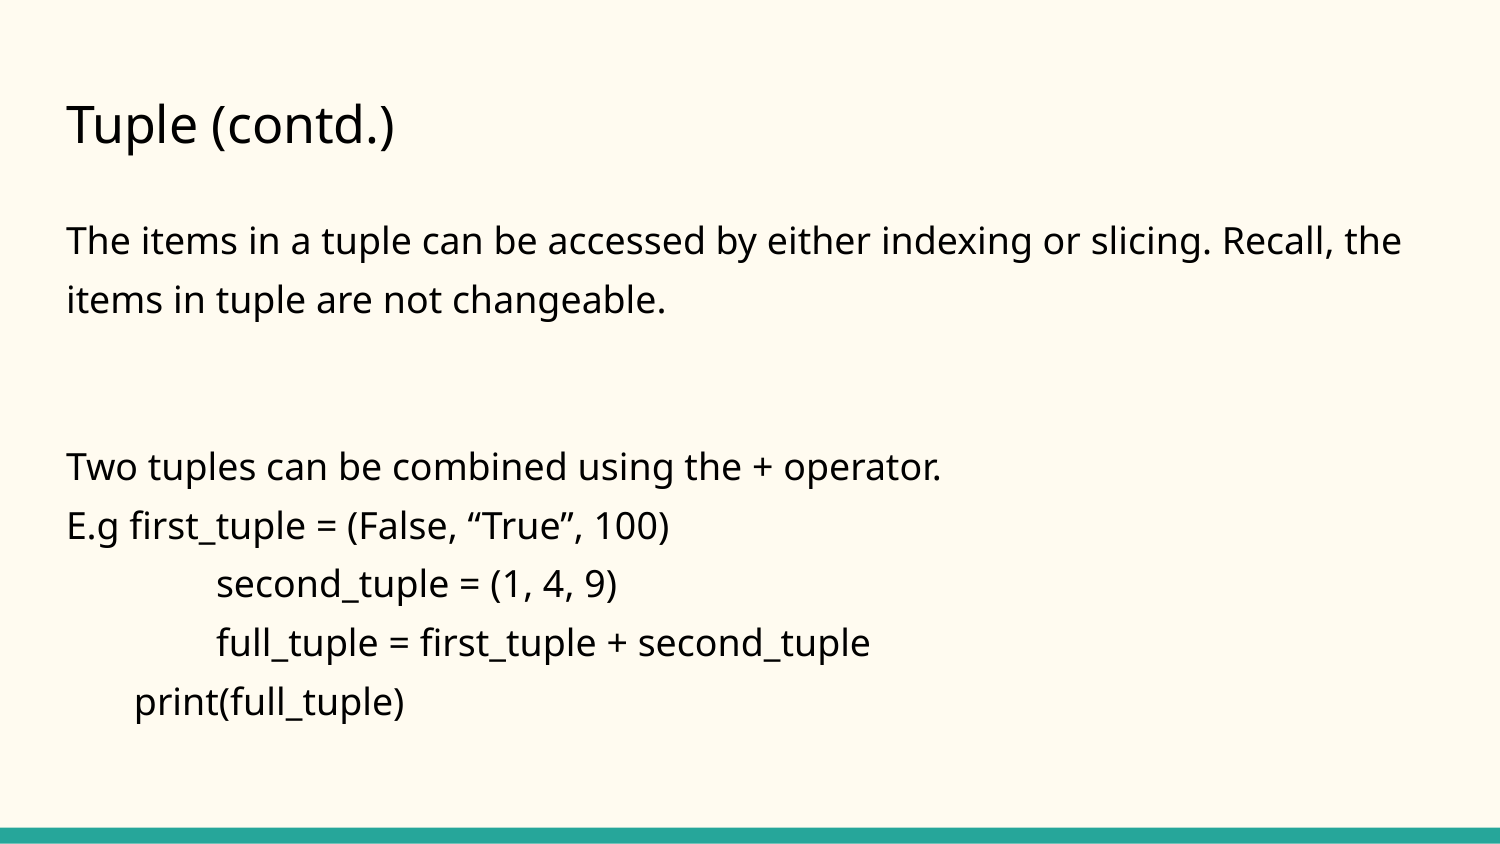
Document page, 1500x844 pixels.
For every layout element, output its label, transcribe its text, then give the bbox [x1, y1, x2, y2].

title Tuple (contd.) [51, 72, 1449, 174]
list The items in a tuple can be accessed by either indexing or slicing. Recall, the items in tuple are not changeable. Two tuples can be combined using the + operator. E.g first_tuple = (False, “True”, 100) second_tuple = (1, 4, 9) full_tuple = first_tuple + second_tuple print(full_tuple) [51, 192, 1449, 750]
